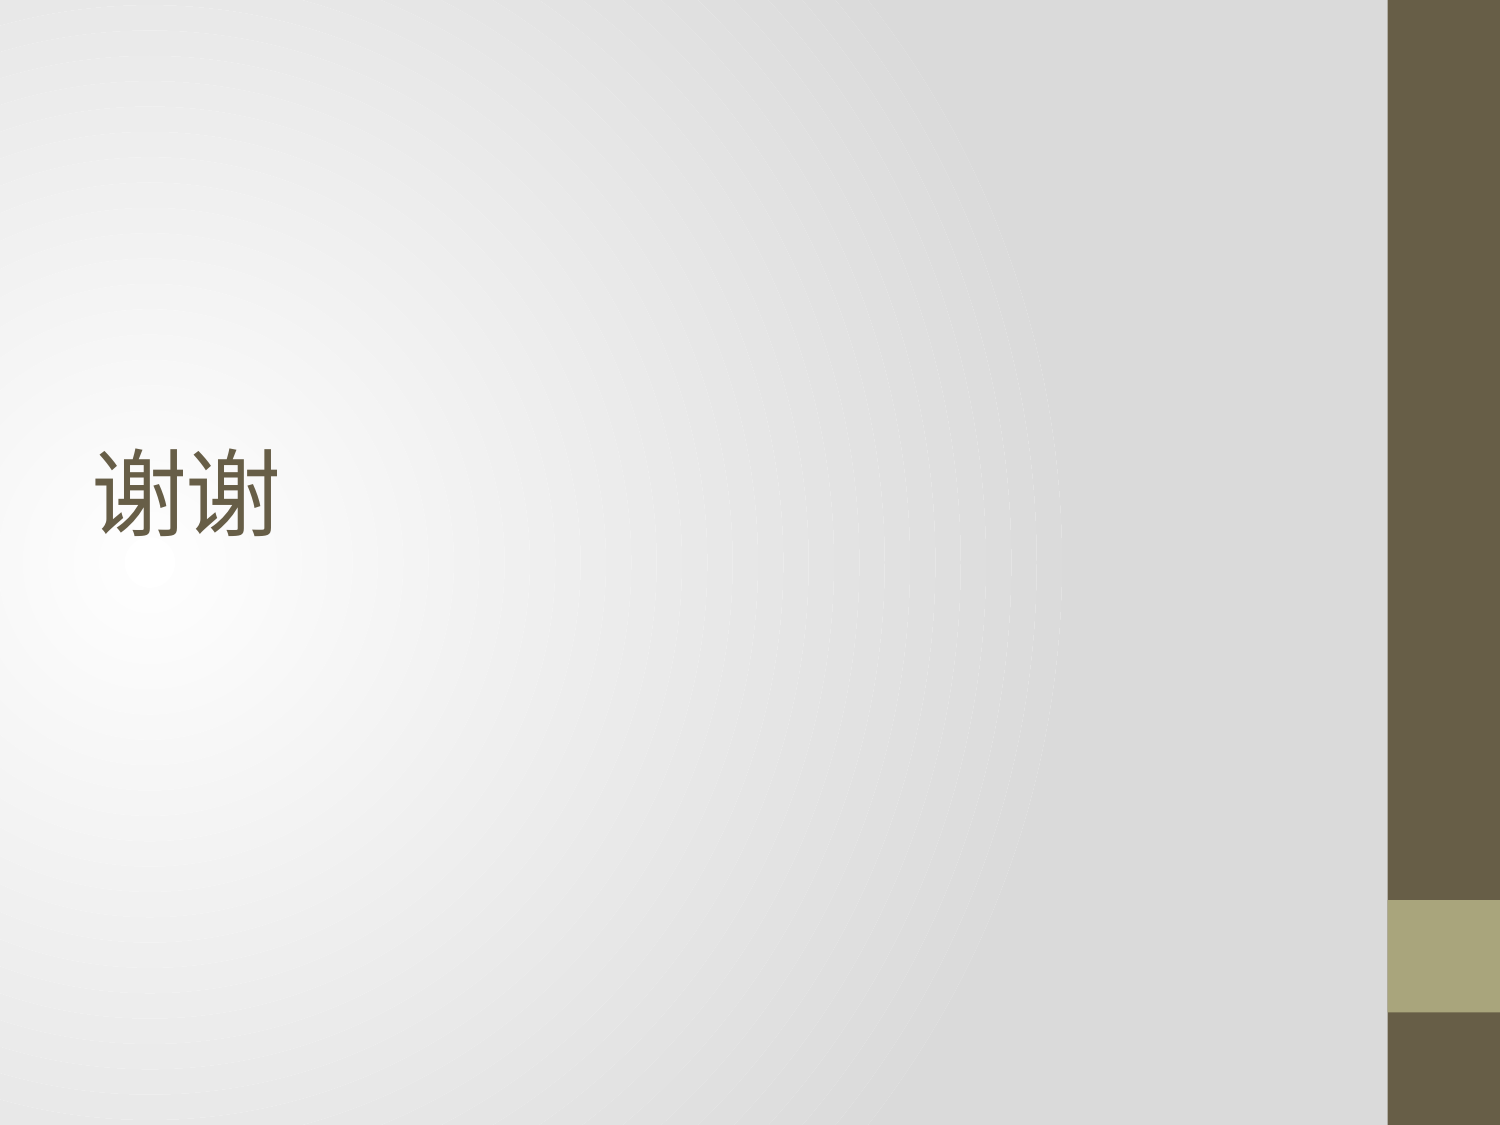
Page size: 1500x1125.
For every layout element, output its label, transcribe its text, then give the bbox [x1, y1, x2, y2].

title 谢谢 [76, 397, 1327, 585]
